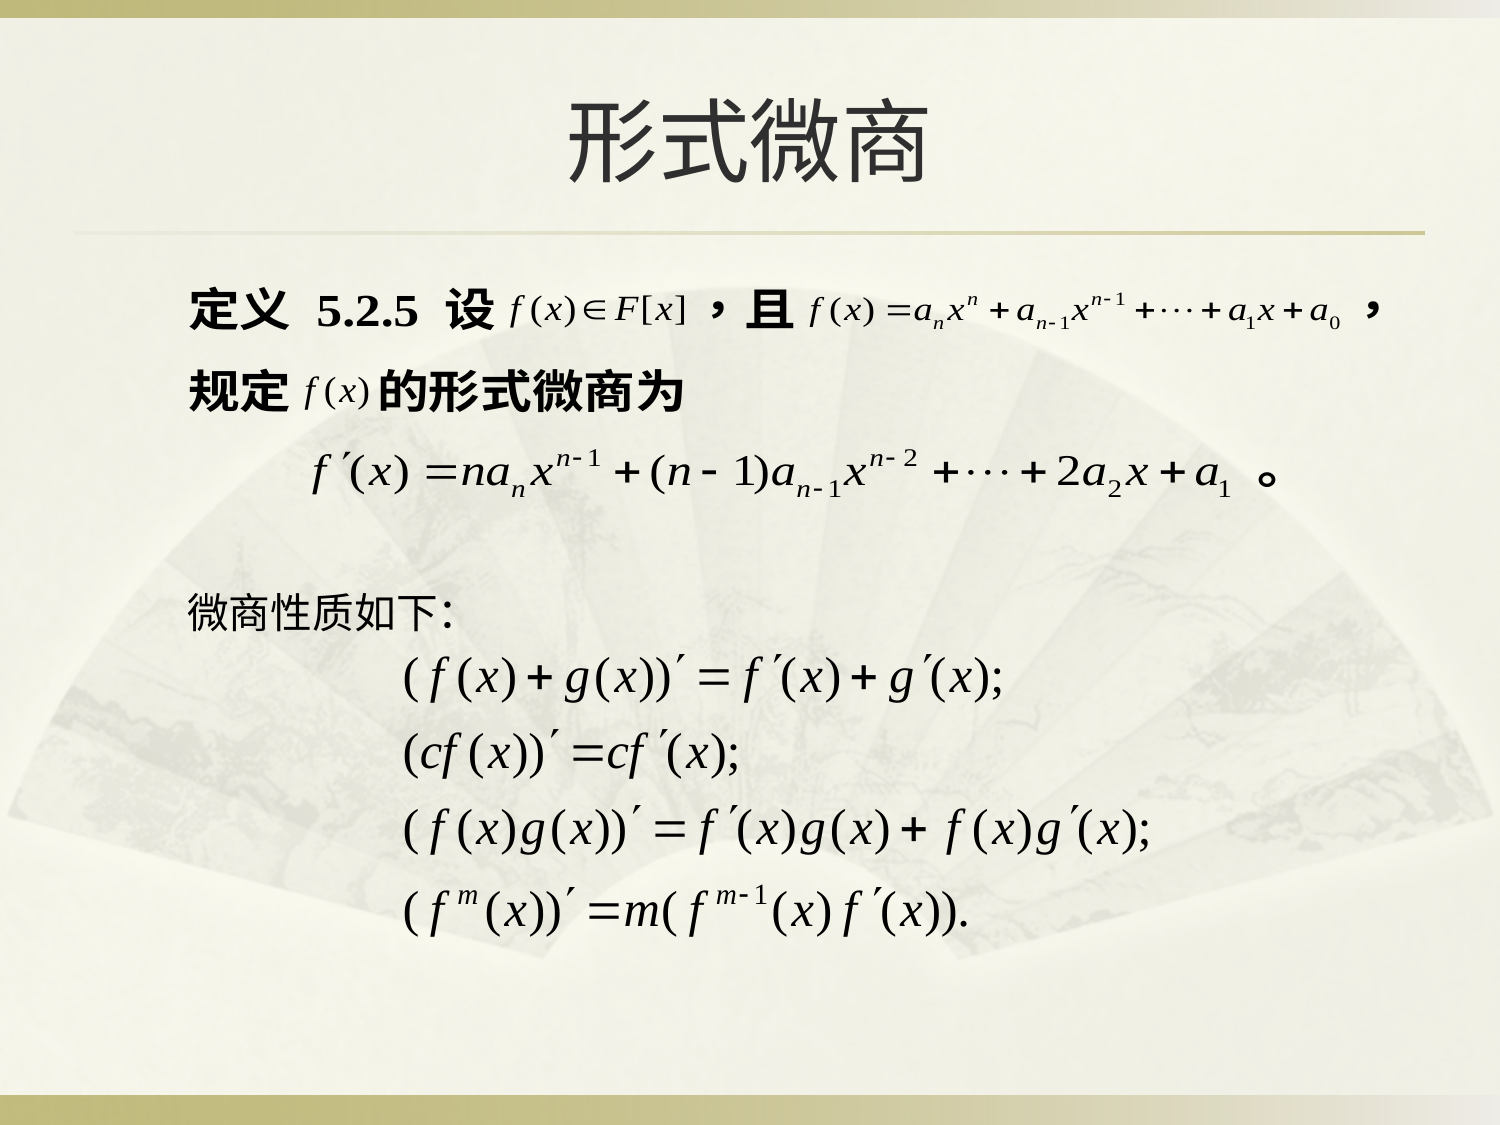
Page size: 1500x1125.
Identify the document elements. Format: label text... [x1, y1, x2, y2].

text_box 微商性质如下： [172, 579, 495, 645]
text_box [187, 268, 1403, 544]
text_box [395, 644, 1159, 950]
title 形式微商 [75, 45, 1425, 233]
